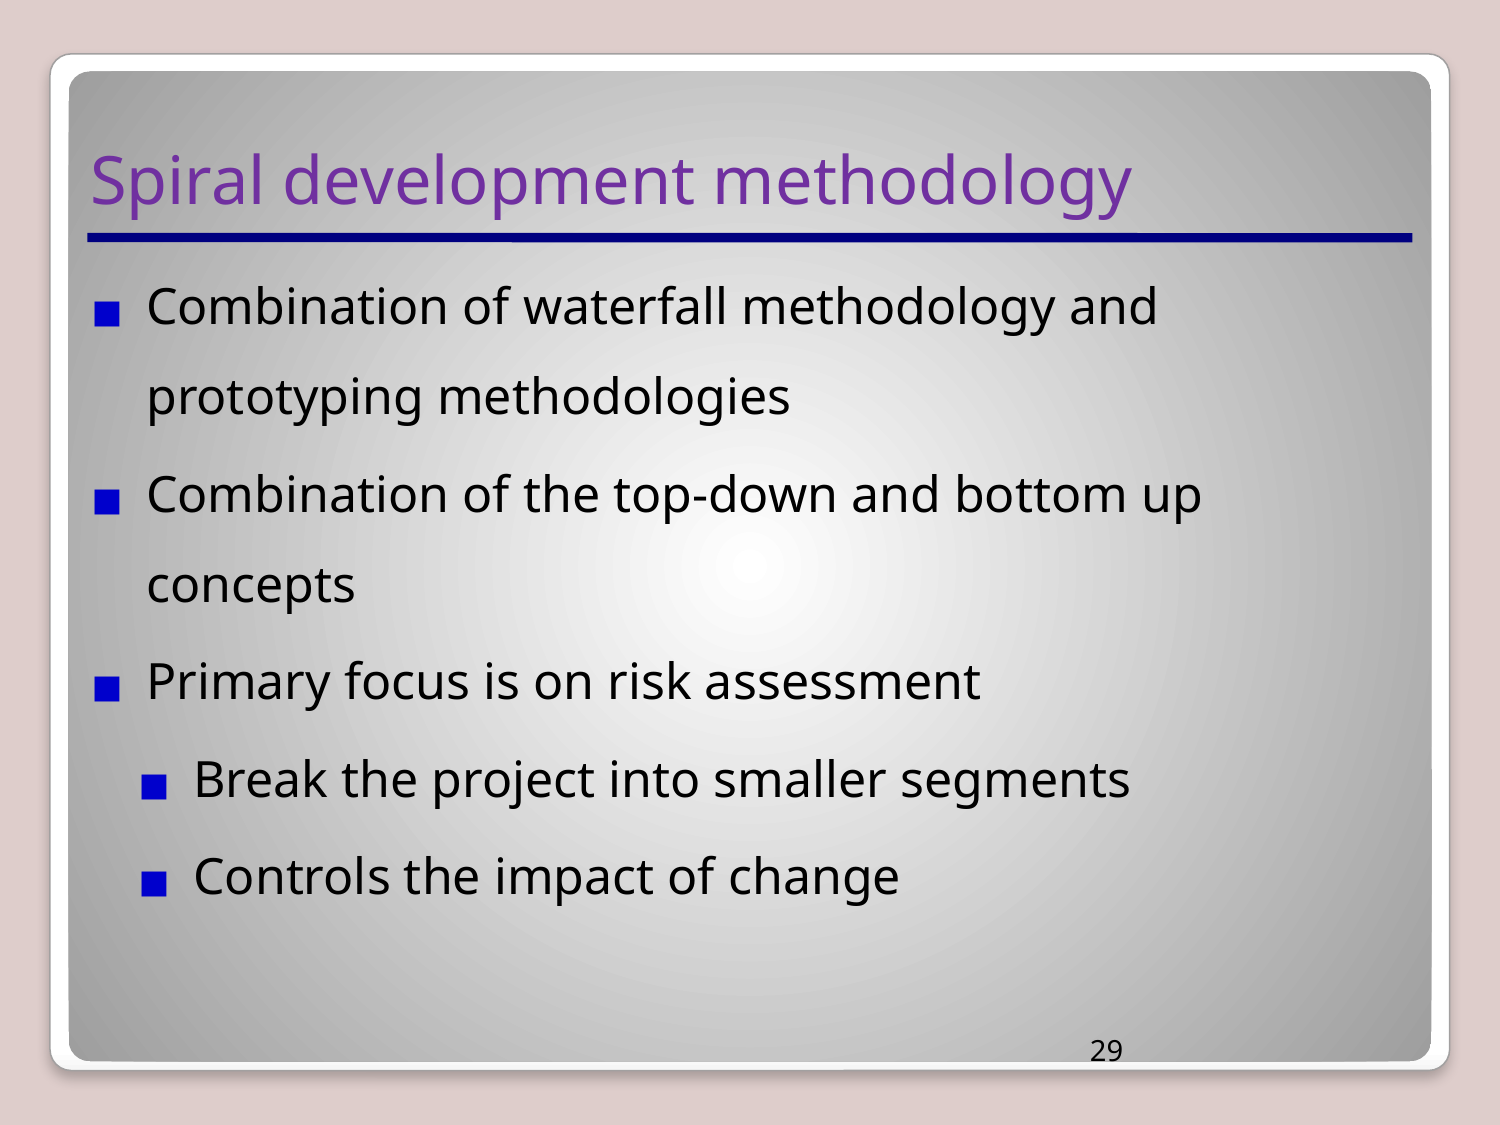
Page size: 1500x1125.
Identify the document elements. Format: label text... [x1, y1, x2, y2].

title Spiral development methodology [75, 75, 1425, 225]
slide_number ‹#› [1074, 1063, 1425, 1103]
list Combination of waterfall methodology and prototyping methodologies Combination of the top-down and bottom up concepts Primary focus is on risk assessment Break the project into smaller segments Controls the impact of change [75, 237, 1425, 1063]
